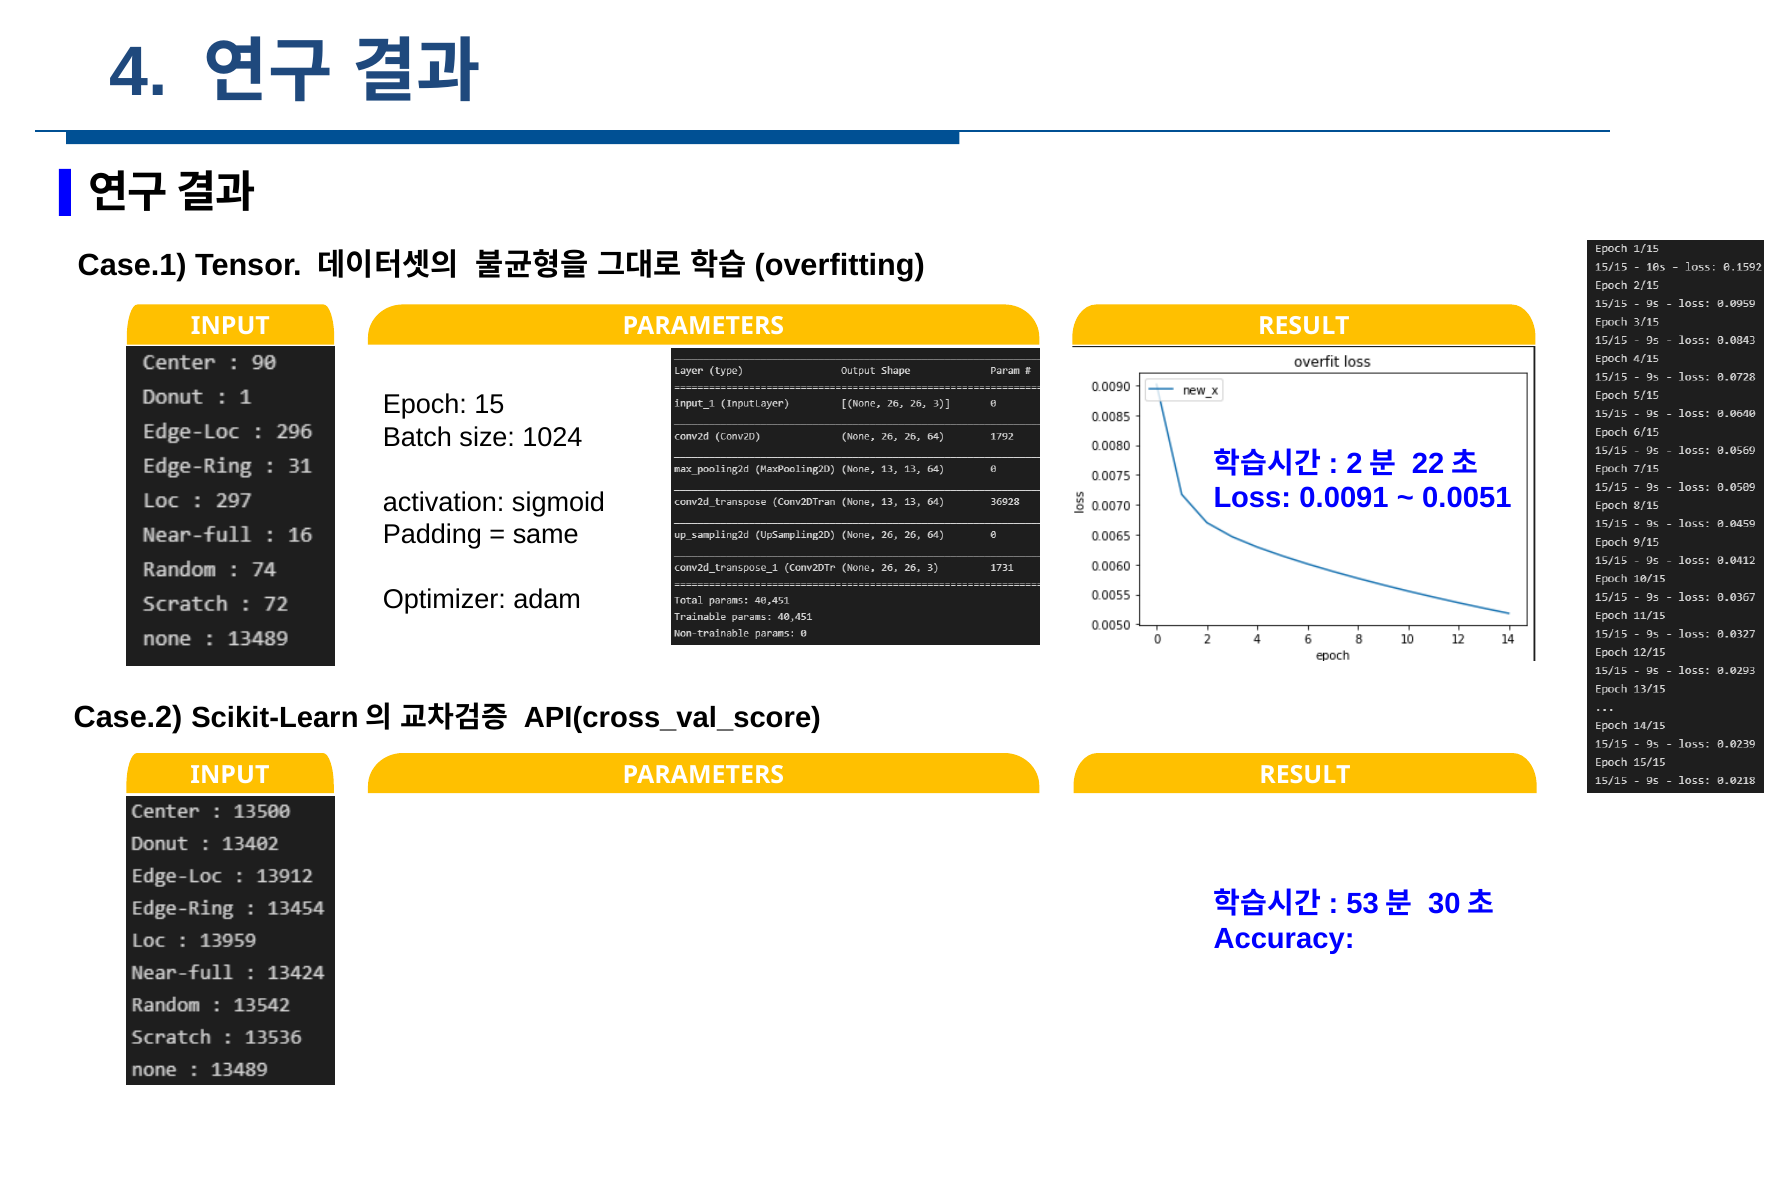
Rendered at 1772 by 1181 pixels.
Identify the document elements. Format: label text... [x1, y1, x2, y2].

text_box Case.1) Tensor. 데이터셋의 불균형을 그대로 학습(overfitting) [62, 226, 960, 289]
text_box PARAMETERS [365, 302, 1042, 347]
picture [1586, 240, 1764, 794]
text_box INPUT [124, 750, 336, 796]
text_box RESULT [1070, 302, 1538, 346]
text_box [58, 165, 1560, 217]
picture [126, 796, 335, 1086]
picture [671, 347, 1040, 645]
text_box INPUT [124, 302, 337, 347]
text_box 학습시간: 53분 30초 Accuracy: [1198, 876, 1537, 962]
text_box Epoch: 15 Batch size: 1024 activation: sigmoid Padding = same Optimizer: adam [368, 379, 665, 622]
text_box 4. 연구 결과 [94, 18, 1506, 117]
picture [126, 346, 335, 666]
picture [1072, 346, 1536, 662]
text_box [34, 130, 1611, 145]
text_box Case.2) Scikit-Learn의 교차검증 API(cross_val_score) [58, 675, 1004, 741]
text_box RESULT [1071, 750, 1539, 796]
text_box PARAMETERS [365, 750, 1042, 796]
